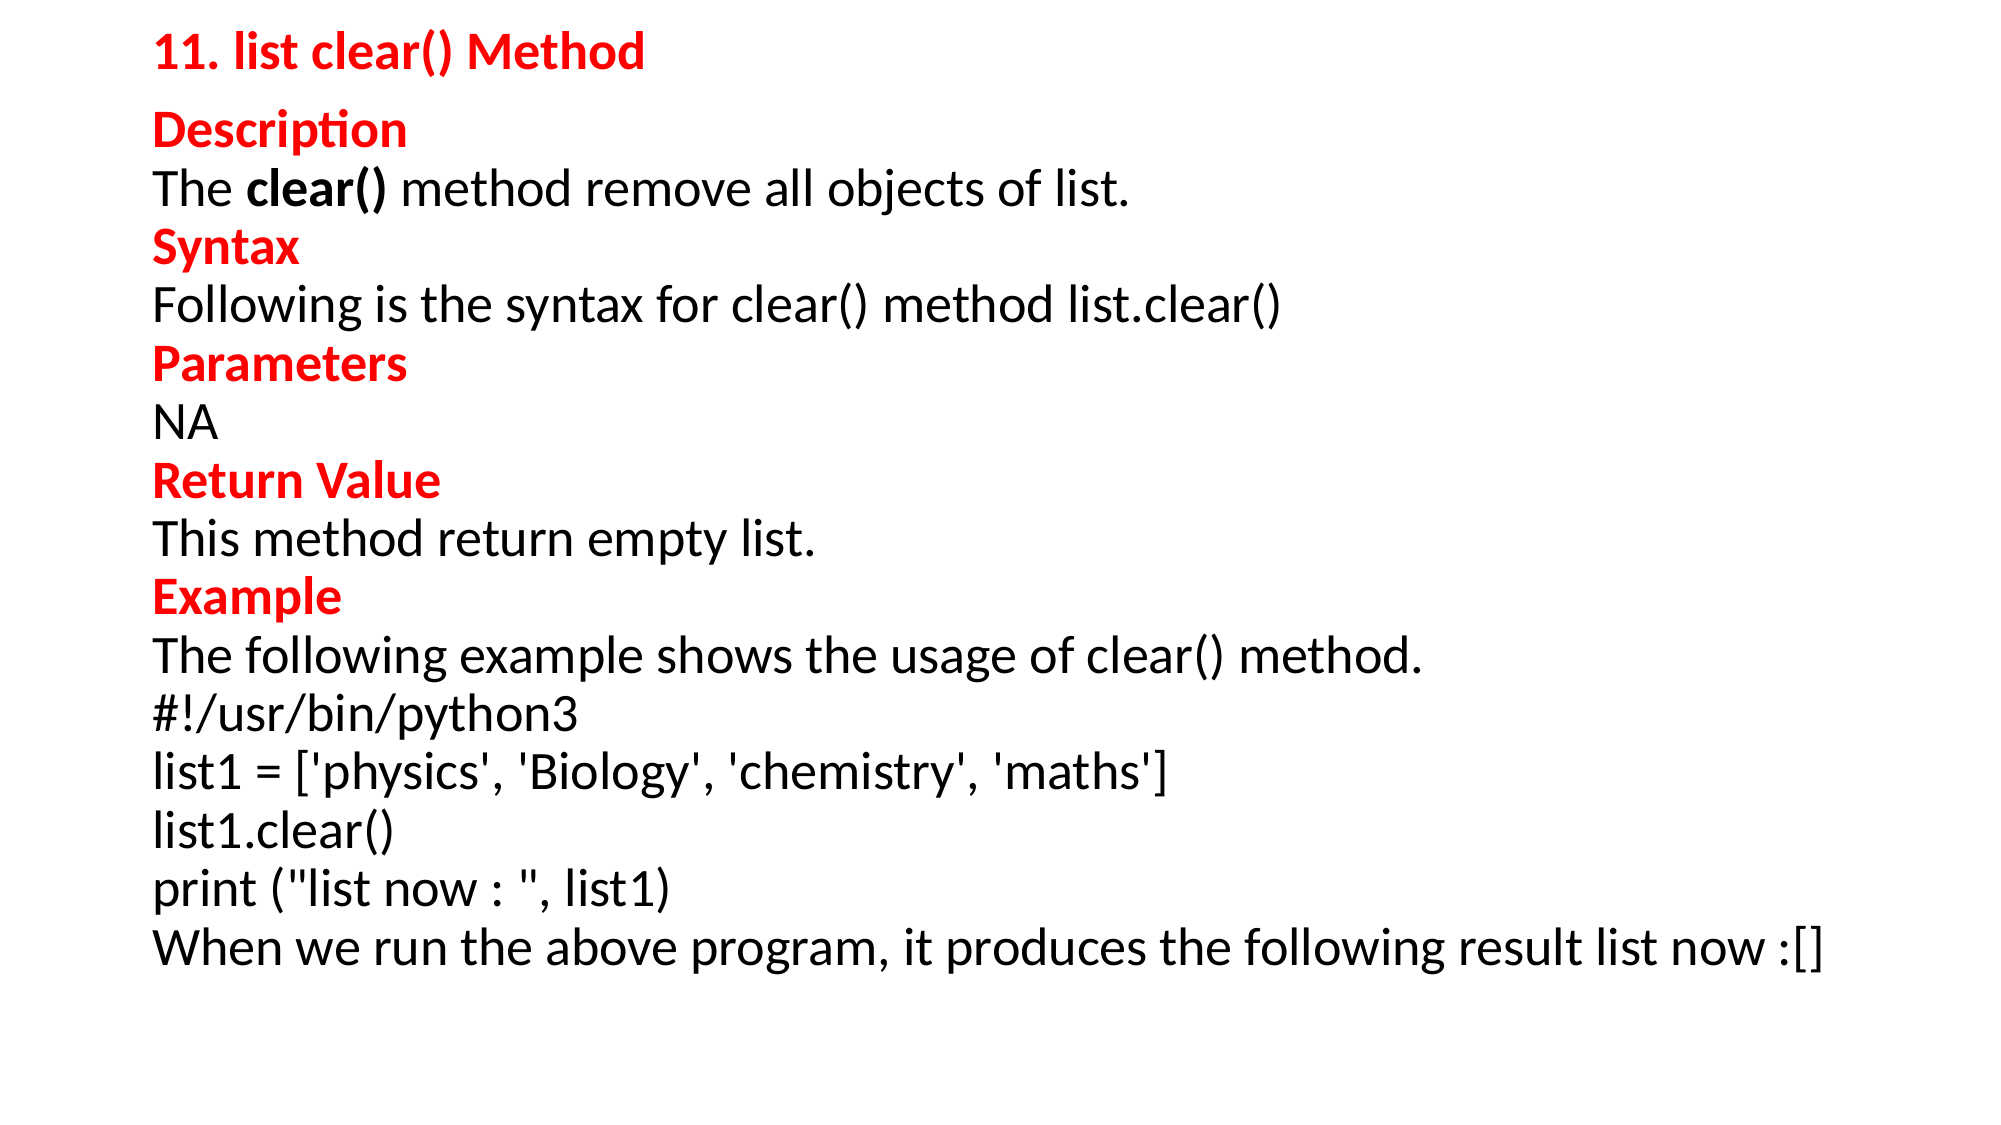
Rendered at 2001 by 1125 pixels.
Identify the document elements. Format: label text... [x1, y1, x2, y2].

list 11. list clear() Method Description The clear() method remove all objects of list. Syntax Following is the syntax for clear() method list.clear() Parameters NA Return Value This method return empty list. Example The following example shows the usage of clear() method. #!/usr/bin/python3 list1 = ['physics', 'Biology', 'chemistry', 'maths'] list1.clear() print ("list now : ", list1) When we run the above program, it produces the following result list now :[] [137, 15, 1863, 1093]
